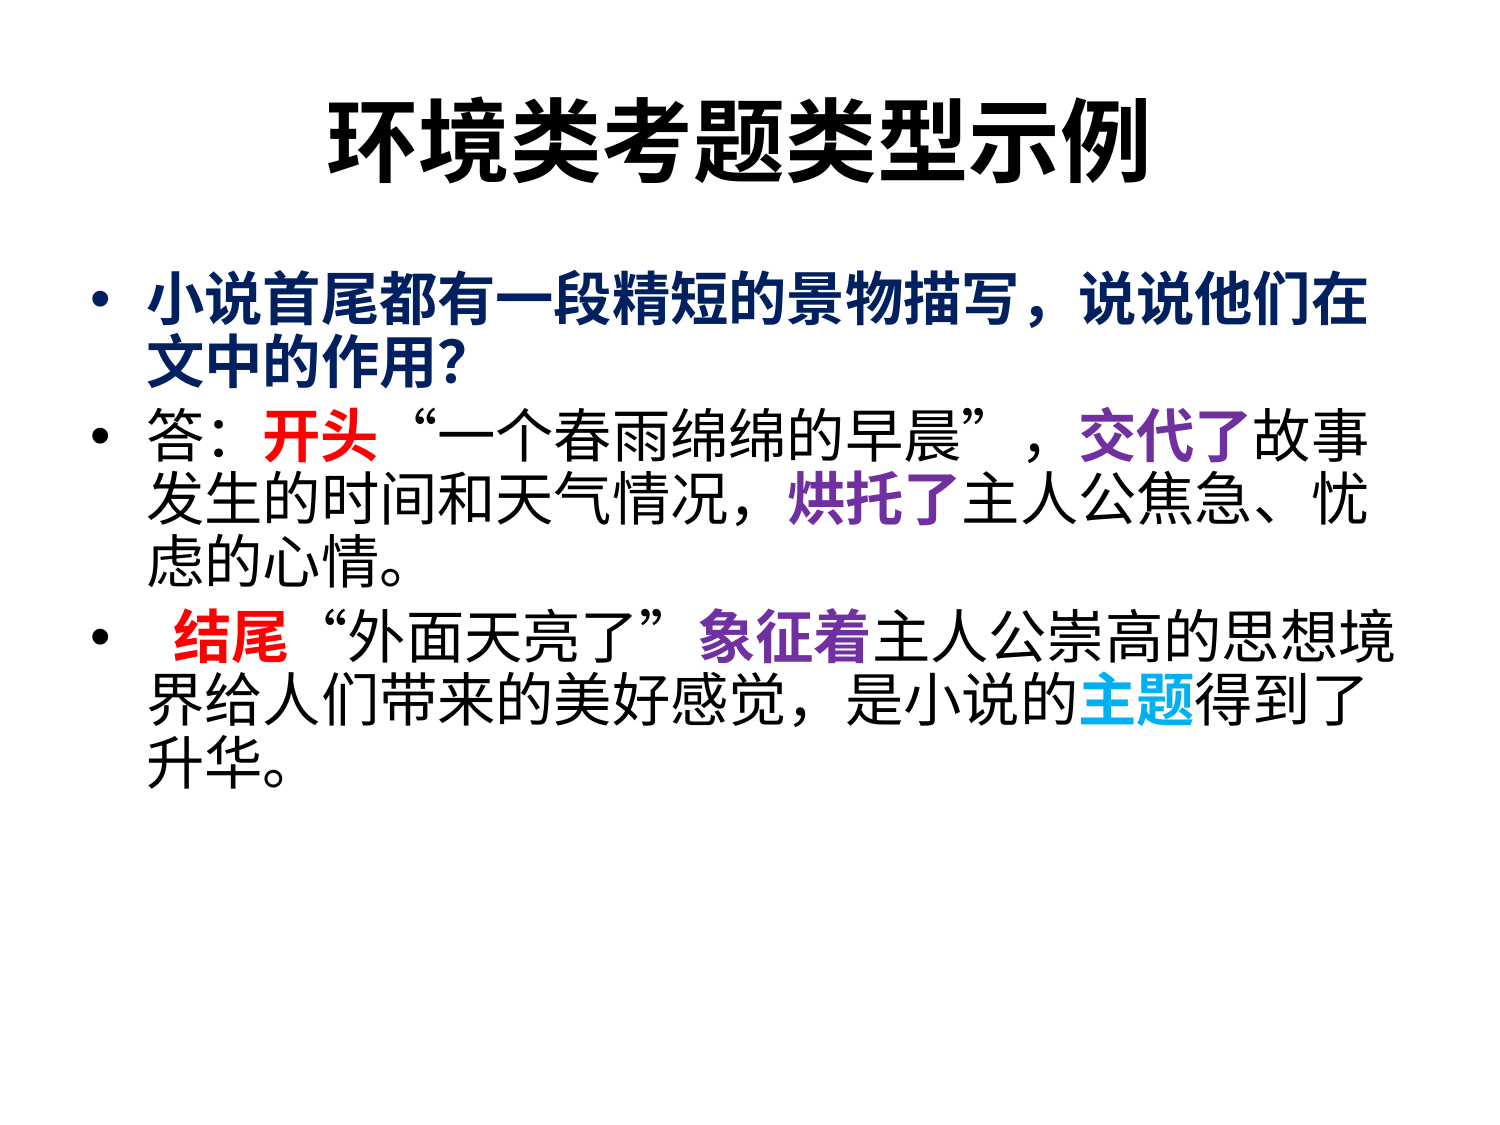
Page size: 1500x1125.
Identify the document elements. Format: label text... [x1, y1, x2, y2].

title 环境类考题类型示例 [75, 45, 1425, 233]
list 小说首尾都有一段精短的景物描写，说说他们在文中的作用？ 答：开头“一个春雨绵绵的早晨”，交代了故事发生的时间和天气情况，烘托了主人公焦急、忧虑的心情。 结尾“外面天亮了”象征着主人公崇高的思想境界给人们带来的美好感觉，是小说的主题得到了升华。 [75, 262, 1425, 1005]
